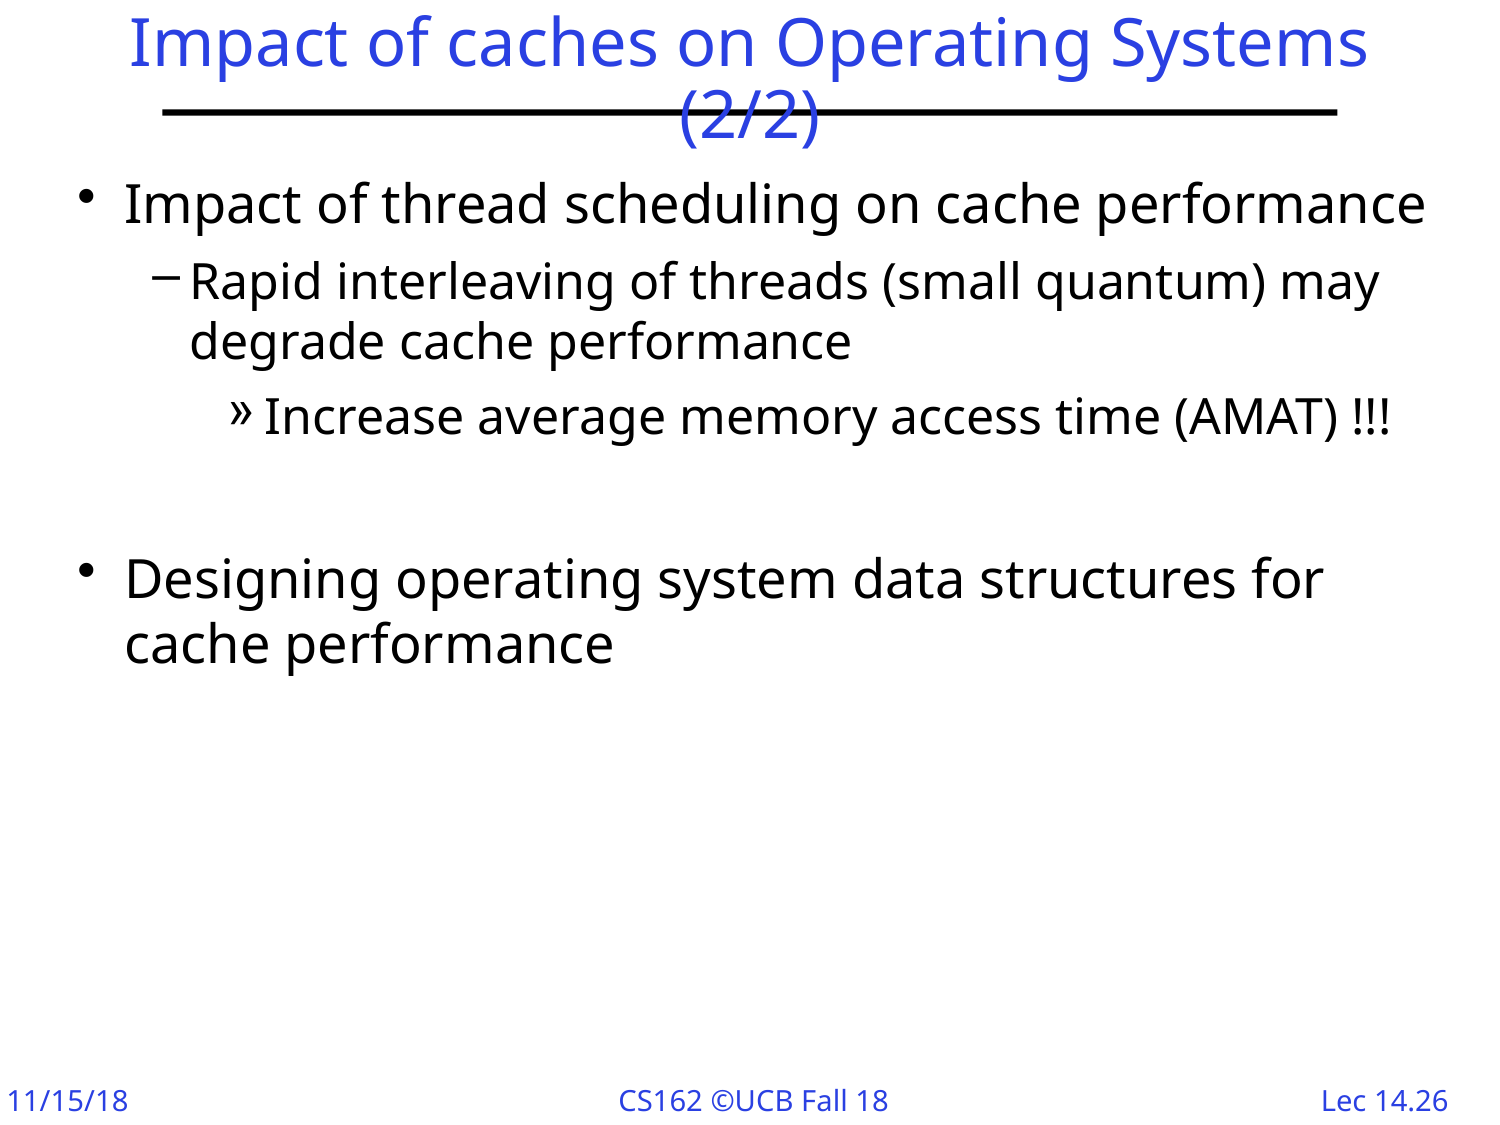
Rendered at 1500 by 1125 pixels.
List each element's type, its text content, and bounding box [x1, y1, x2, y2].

title Impact of caches on Operating Systems (2/2) [99, 37, 1400, 125]
list Impact of thread scheduling on cache performance Rapid interleaving of threads (small quantum) may degrade cache performance Increase average memory access time (AMAT) !!! Designing operating system data structures for cache performance [62, 162, 1463, 1025]
